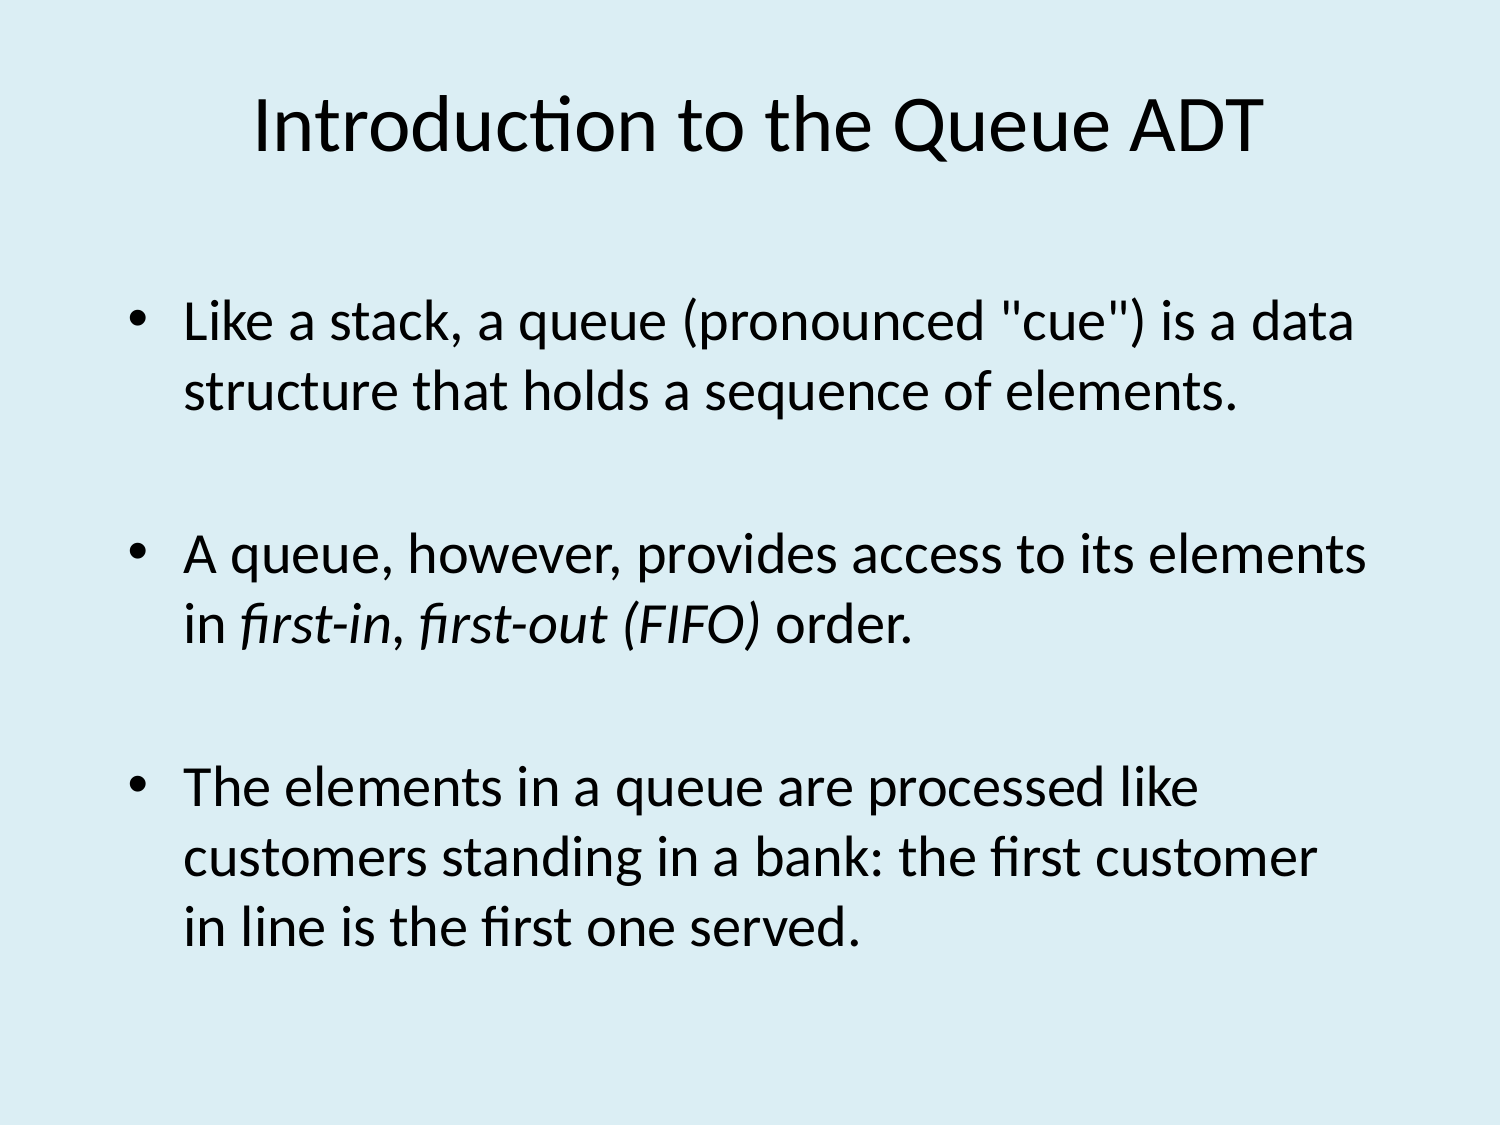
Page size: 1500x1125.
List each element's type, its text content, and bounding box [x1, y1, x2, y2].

text_box Like a stack, a queue (pronounced "cue") is a data structure that holds a sequence of elements. A queue, however, provides access to its elements in first-in, first-out (FIFO) order. The elements in a queue are processed like customers standing in a bank: the first customer in line is the first one served. [112, 275, 1388, 1000]
title Introduction to the Queue ADT [75, 62, 1425, 175]
